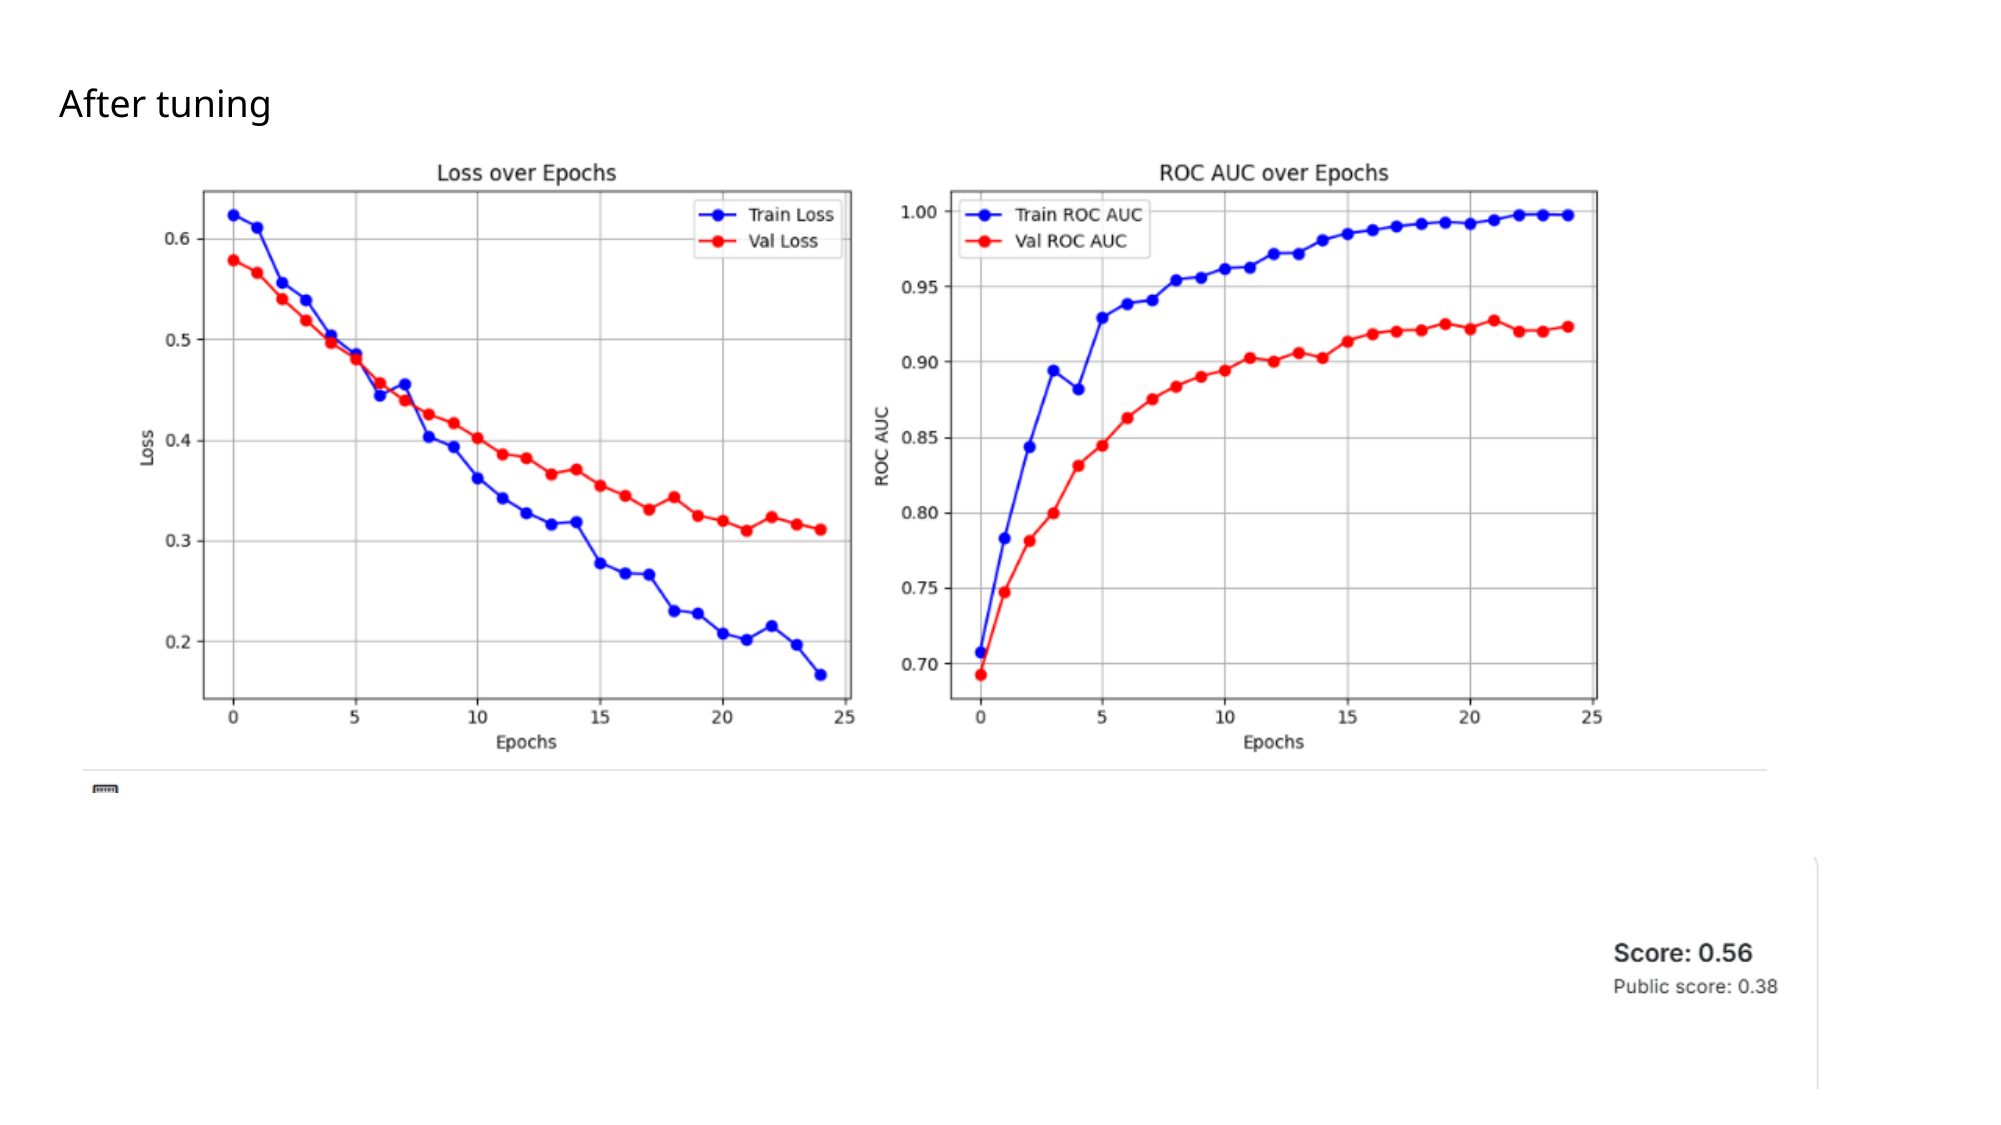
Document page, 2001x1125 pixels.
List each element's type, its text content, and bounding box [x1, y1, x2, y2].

picture [1458, 857, 1826, 1090]
picture [82, 151, 1767, 793]
text_box After tuning [44, 72, 297, 133]
